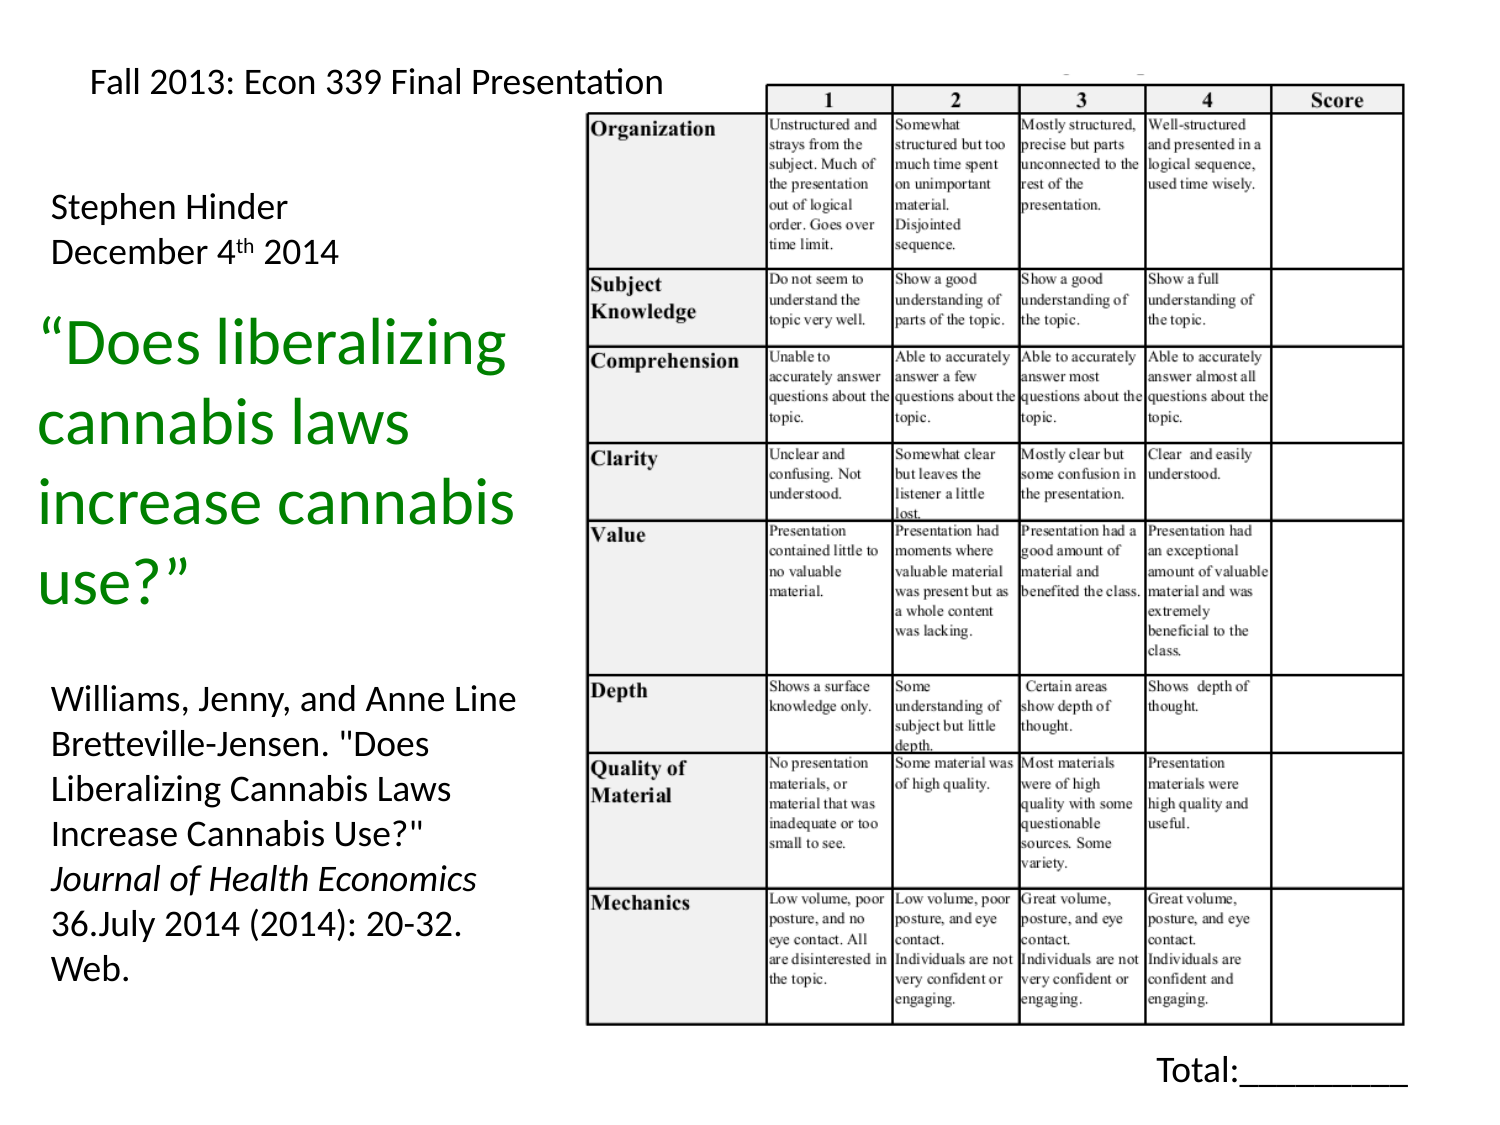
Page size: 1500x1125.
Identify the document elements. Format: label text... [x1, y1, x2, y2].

picture [562, 74, 1417, 1037]
text_box Total:_________ [1141, 1037, 1424, 1098]
text_box “Does liberalizing cannabis laws increase cannabis use?” [22, 290, 550, 626]
text_box Williams, Jenny, and Anne Line Bretteville-Jensen. "Does Liberalizing Cannabis Laws Increase Cannabis Use?" Journal of Health Economics 36.July 2014 (2014): 20-32. Web. [36, 667, 550, 997]
text_box Fall 2013: Econ 339 Final Presentation [75, 49, 775, 110]
text_box Stephen Hinder December 4th 2014 [36, 174, 513, 280]
